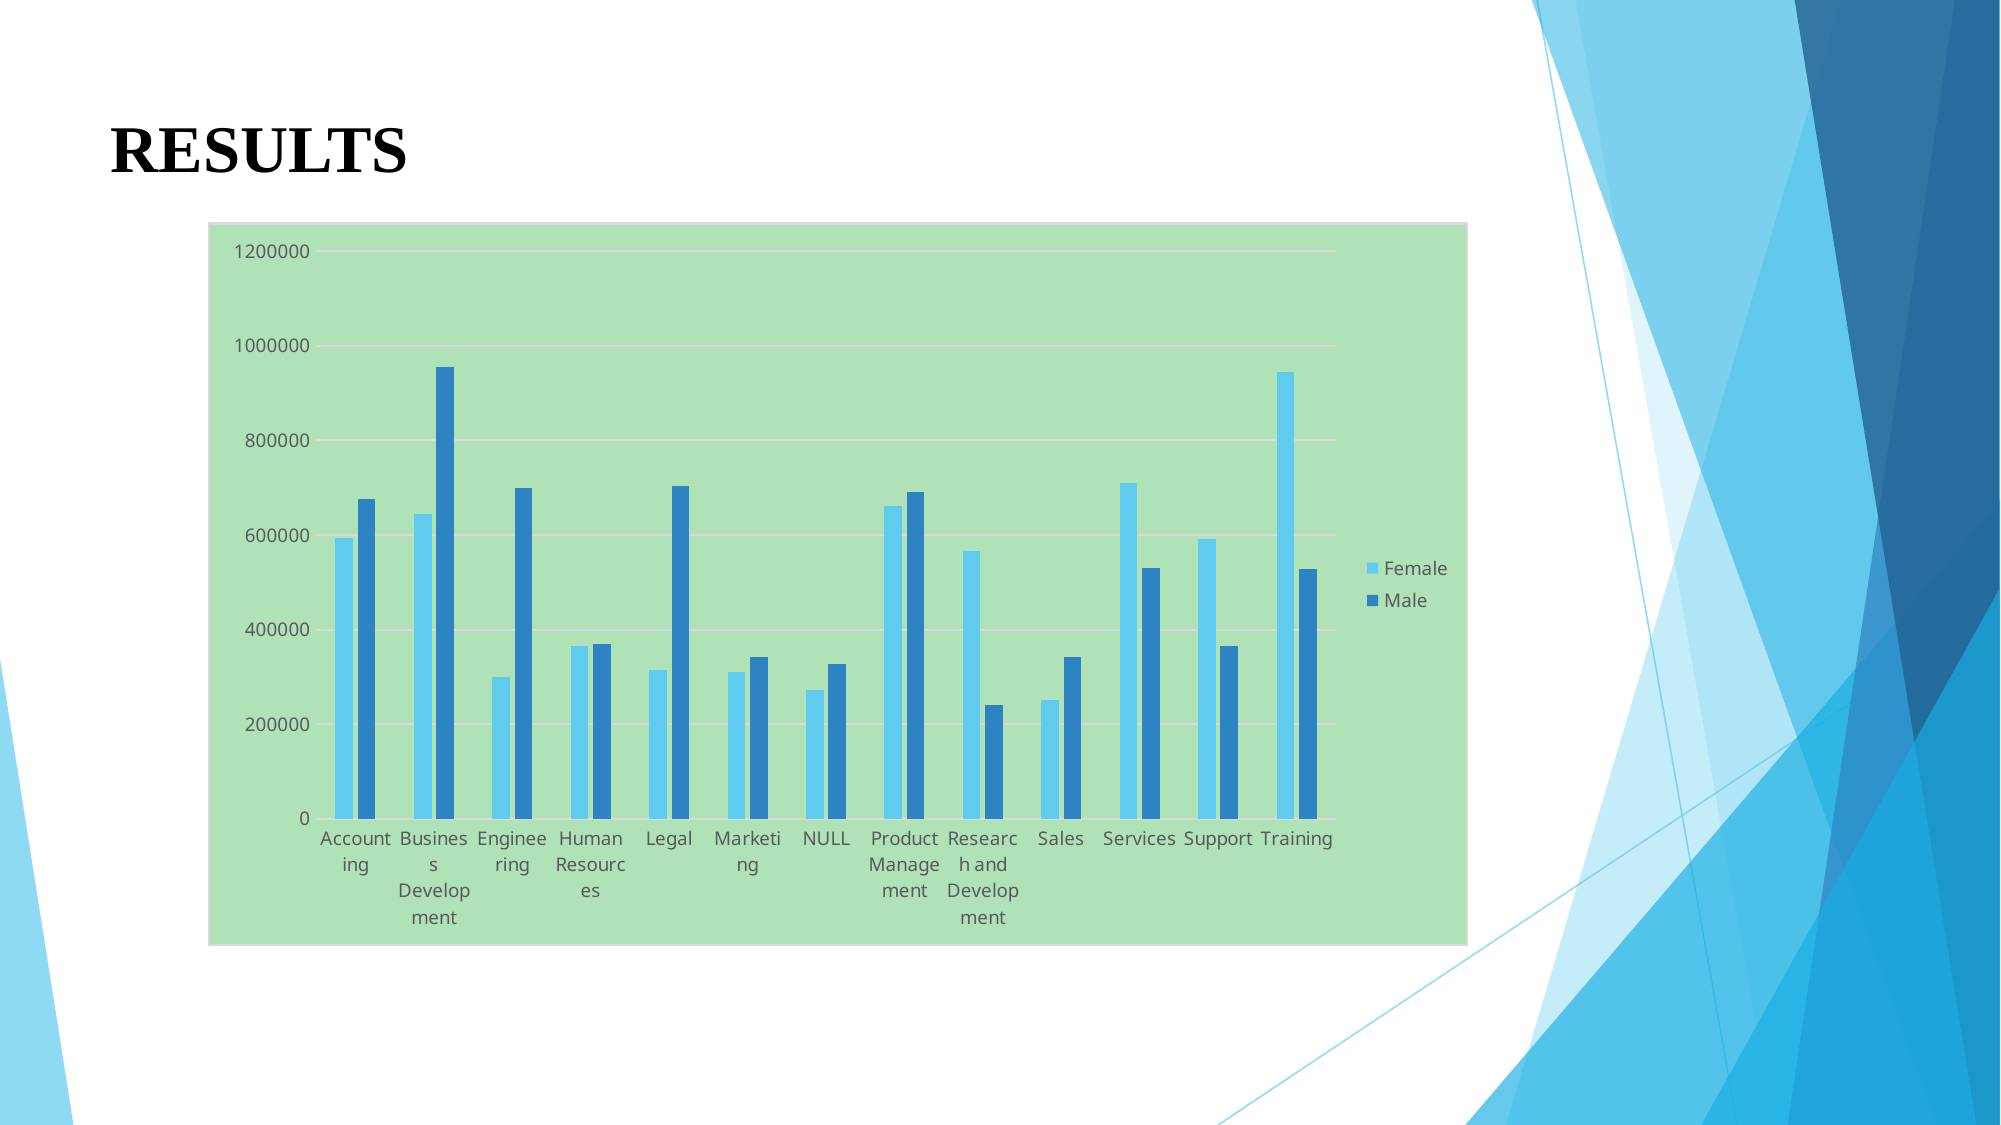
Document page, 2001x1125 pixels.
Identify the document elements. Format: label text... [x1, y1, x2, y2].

text_box RESULTS [95, 98, 1235, 194]
chart [207, 222, 1468, 947]
